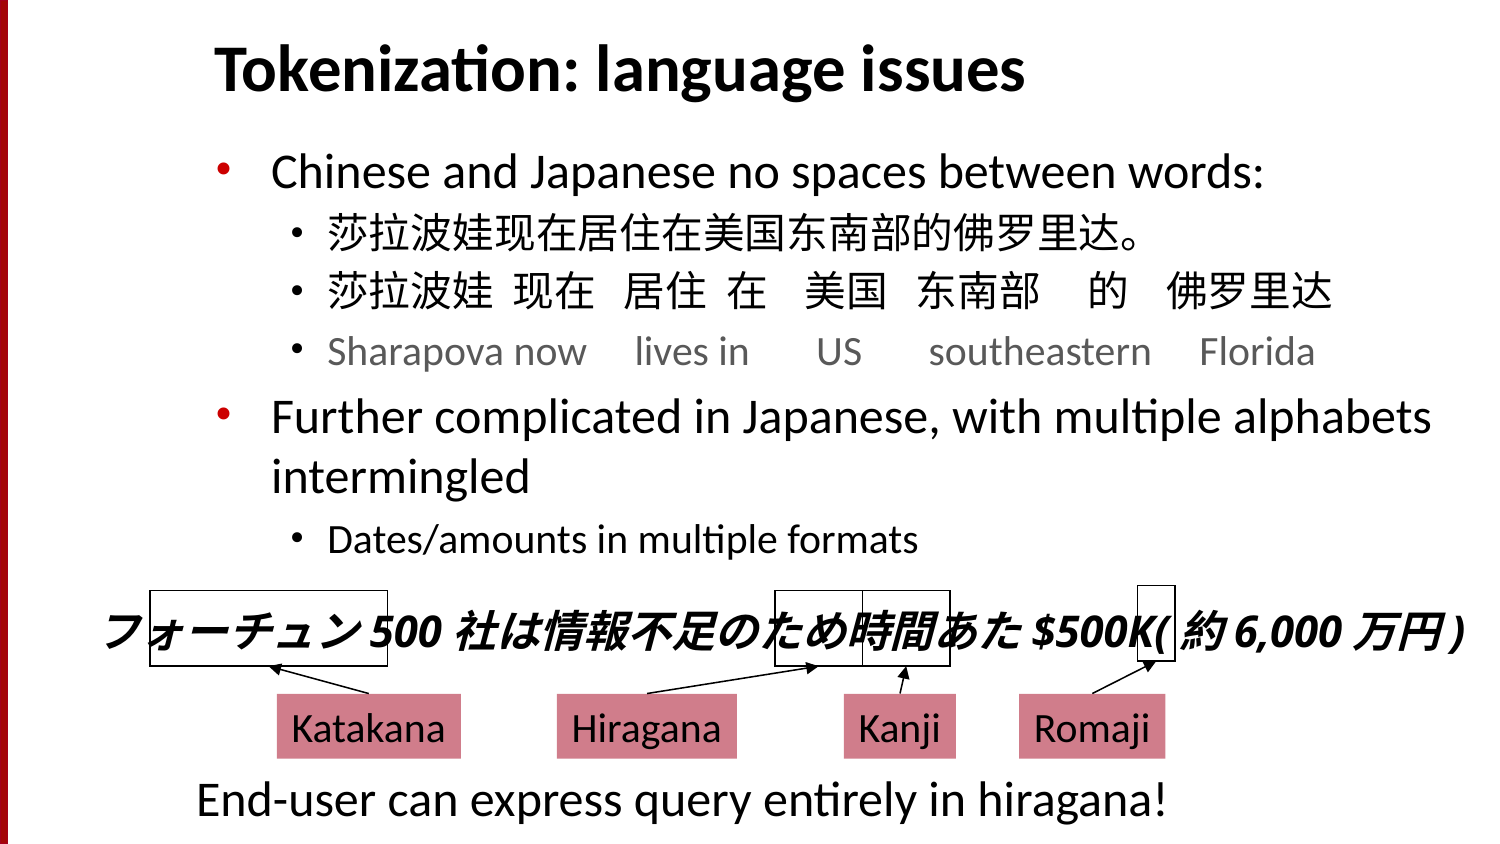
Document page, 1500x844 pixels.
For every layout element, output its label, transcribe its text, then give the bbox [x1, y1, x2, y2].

text_box フォーチュン500社は情報不足のため時間あた$500K(約6,000万円) [388, 596, 774, 665]
text_box [1095, 661, 1157, 692]
text_box Chinese and Japanese no spaces between words: 莎拉波娃现在居住在美国东南部的佛罗里达。 莎拉波娃 现在 居住 在 美国 东南部 的 佛罗里达 Sharapova now lives in US southeastern Florida Further complicated in Japanese, with multiple alphabets intermingled Dates/amounts in multiple formats [200, 131, 1500, 844]
text_box フォーチュン500社は情報不足のため時間あた$500K(約6,000万円) [950, 596, 1143, 665]
text_box [150, 590, 388, 667]
text_box [656, 662, 819, 692]
text_box [774, 590, 862, 667]
text_box [1137, 585, 1175, 662]
text_box フォーチュン500社は情報不足のため時間あた$500K(約6,000万円) [1155, 596, 1481, 665]
text_box [862, 590, 950, 667]
text_box フォーチュン500社は情報不足のため時間あた$500K(約6,000万円) [7, 596, 150, 665]
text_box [256, 693, 1179, 759]
text_box Tokenization: language issues [200, 0, 1475, 113]
text_box [268, 663, 364, 692]
text_box End-user can express query entirely in hiragana! [181, 759, 1185, 835]
text_box [897, 666, 910, 692]
